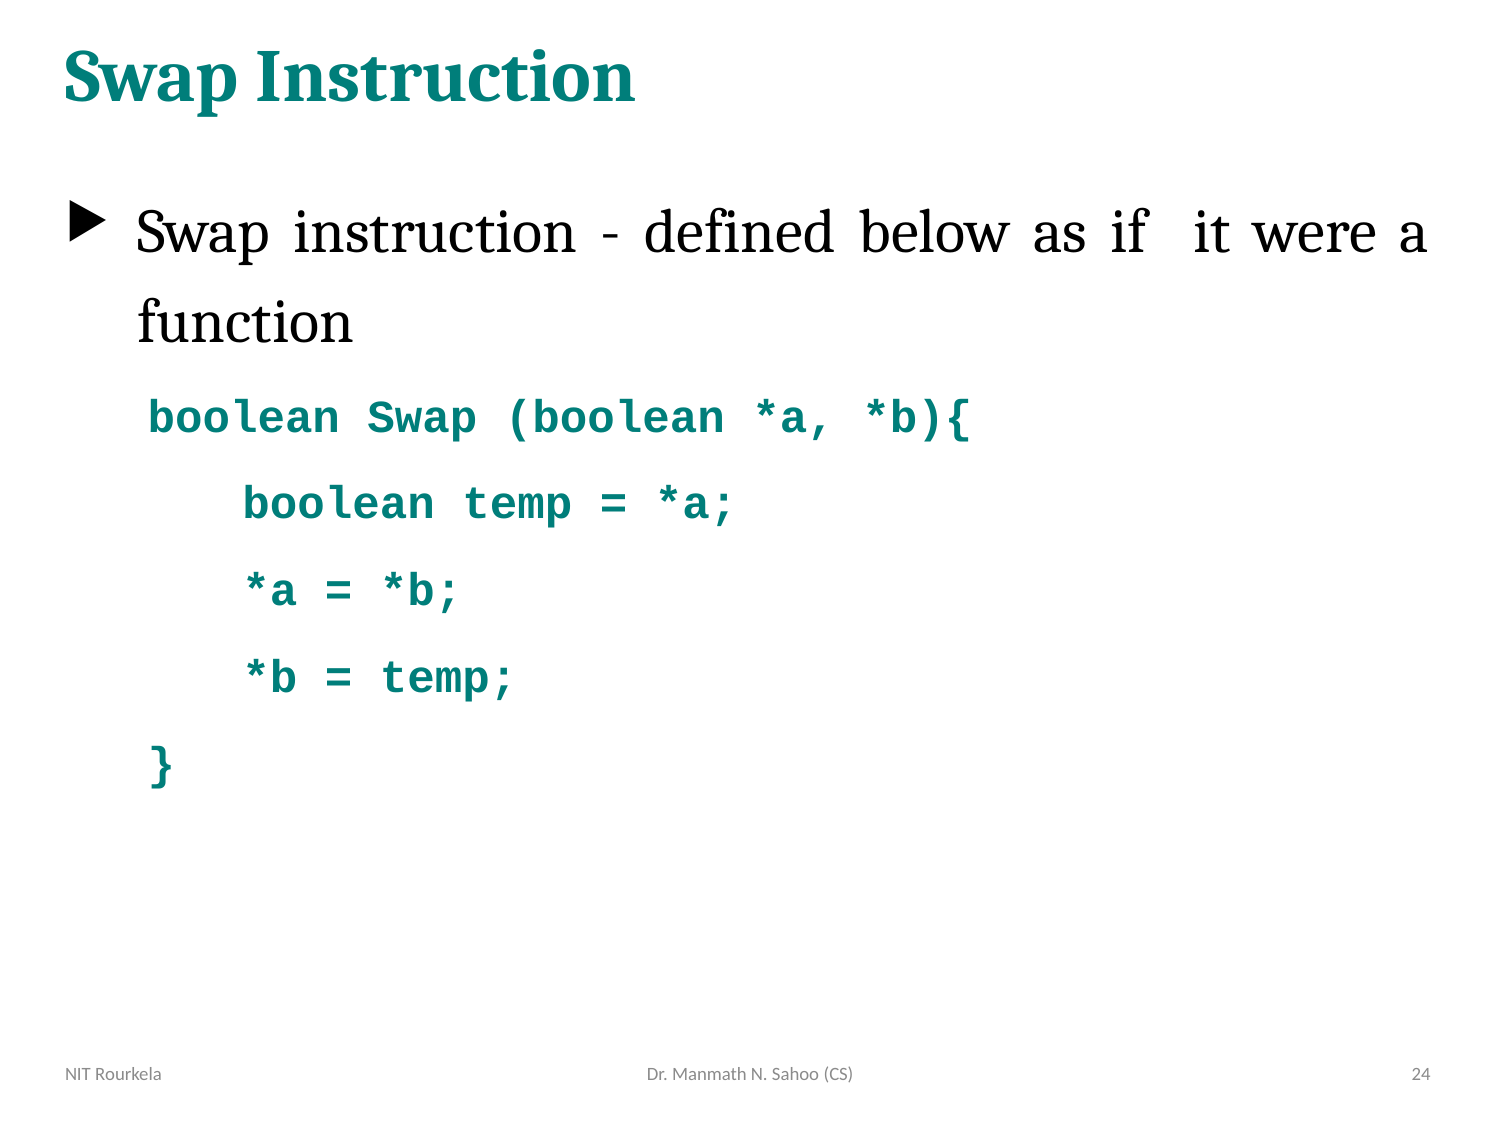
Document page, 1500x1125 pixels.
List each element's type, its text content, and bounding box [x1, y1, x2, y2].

list Swap instruction - defined below as if it were a function boolean Swap (boolean *a, *b){ boolean temp = *a; *a = *b; *b = temp; } [50, 167, 1446, 1014]
slide_number 24 [1089, 1042, 1446, 1103]
title Swap Instruction [50, 5, 1446, 149]
footer Dr. Manmath N. Sahoo (CS) [496, 1042, 1004, 1103]
slide_number NIT Rourkela [50, 1042, 441, 1103]
